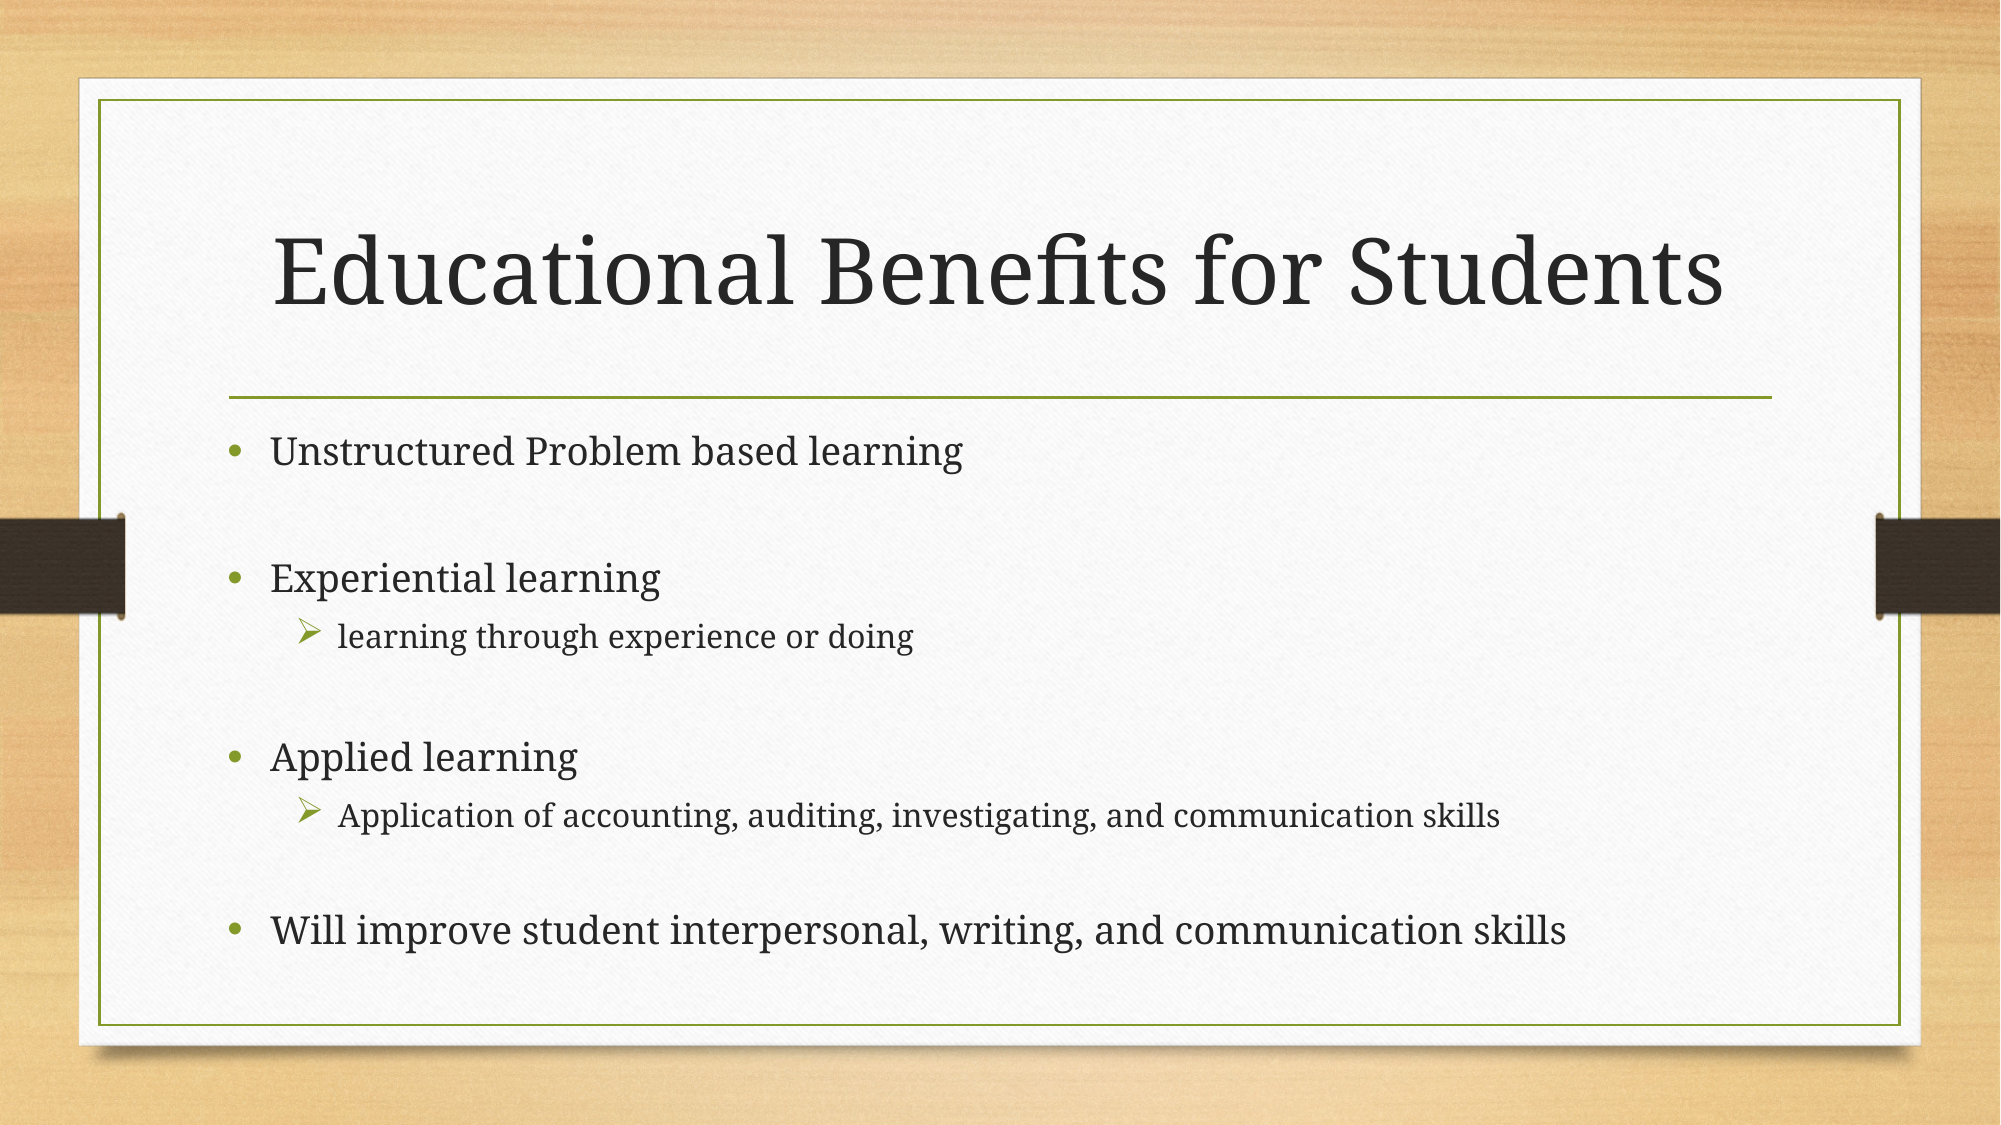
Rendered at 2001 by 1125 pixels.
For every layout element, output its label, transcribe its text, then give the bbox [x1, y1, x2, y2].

list Unstructured Problem based learning Experiential learning learning through experience or doing Applied learning Application of accounting, auditing, investigating, and communication skills Will improve student interpersonal, writing, and communication skills [212, 419, 1788, 964]
title Educational Benefits for Students [212, 161, 1788, 375]
picture [0, 0, 2001, 1125]
